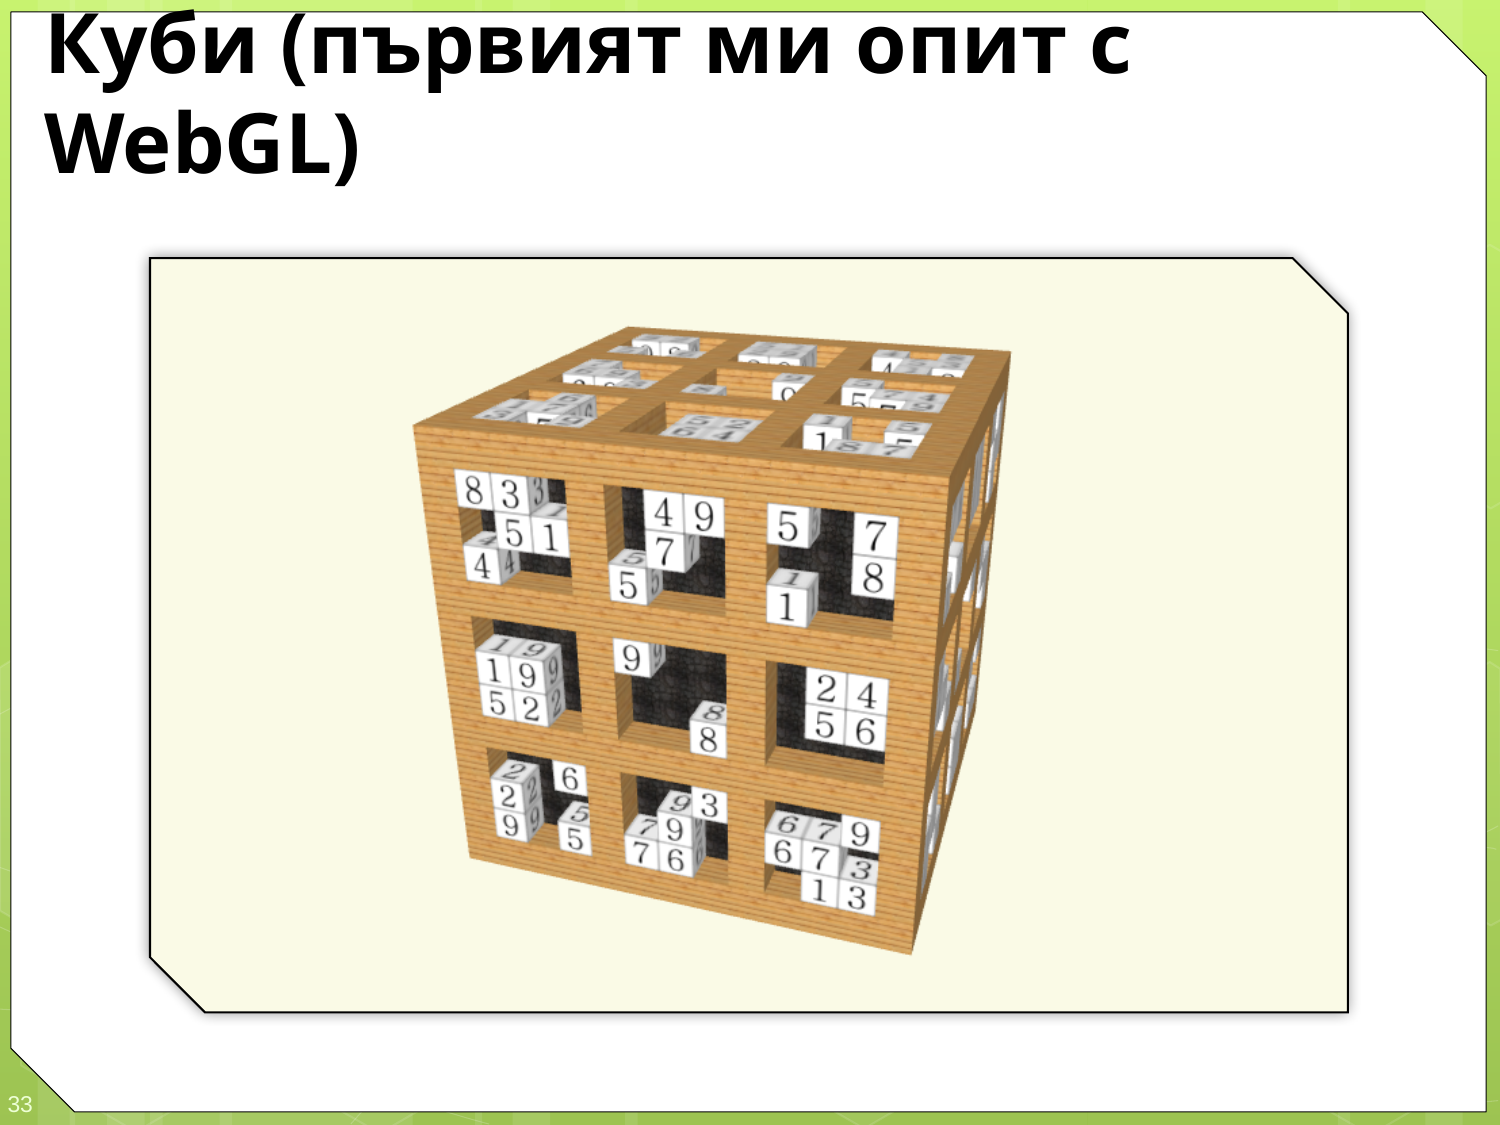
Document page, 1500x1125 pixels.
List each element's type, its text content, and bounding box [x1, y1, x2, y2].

title Куби (първият ми опит с WebGL) [29, 37, 1450, 144]
picture [149, 257, 1349, 1013]
